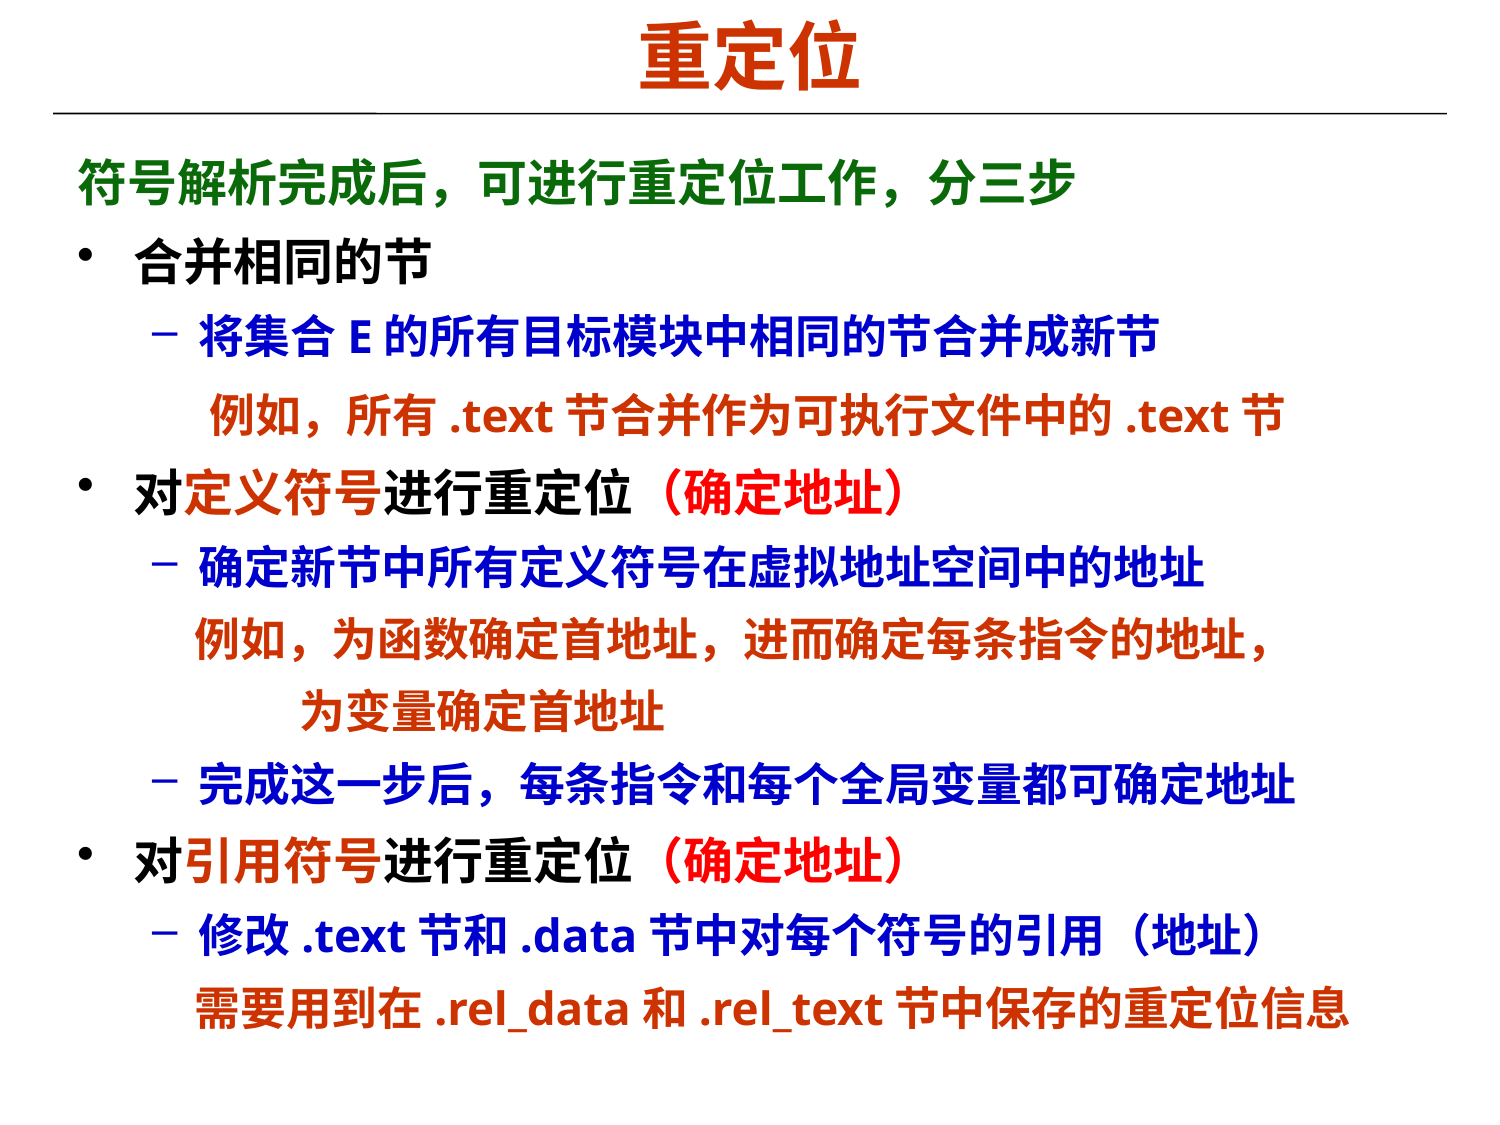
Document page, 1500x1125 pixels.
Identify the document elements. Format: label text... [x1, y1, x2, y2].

list 符号解析完成后，可进行重定位工作，分三步 合并相同的节 将集合E的所有目标模块中相同的节合并成新节 例如，所有.text节合并作为可执行文件中的.text节 对定义符号进行重定位（确定地址） 确定新节中所有定义符号在虚拟地址空间中的地址 例如，为函数确定首地址，进而确定每条指令的地址， 为变量确定首地址 完成这一步后，每条指令和每个全局变量都可确定地址 对引用符号进行重定位（确定地址） 修改.text节和.data节中对每个符号的引用（地址） 需要用到在.rel_data和.rel_text节中保存的重定位信息 [62, 135, 1398, 1080]
title 重定位 [75, 8, 1425, 101]
